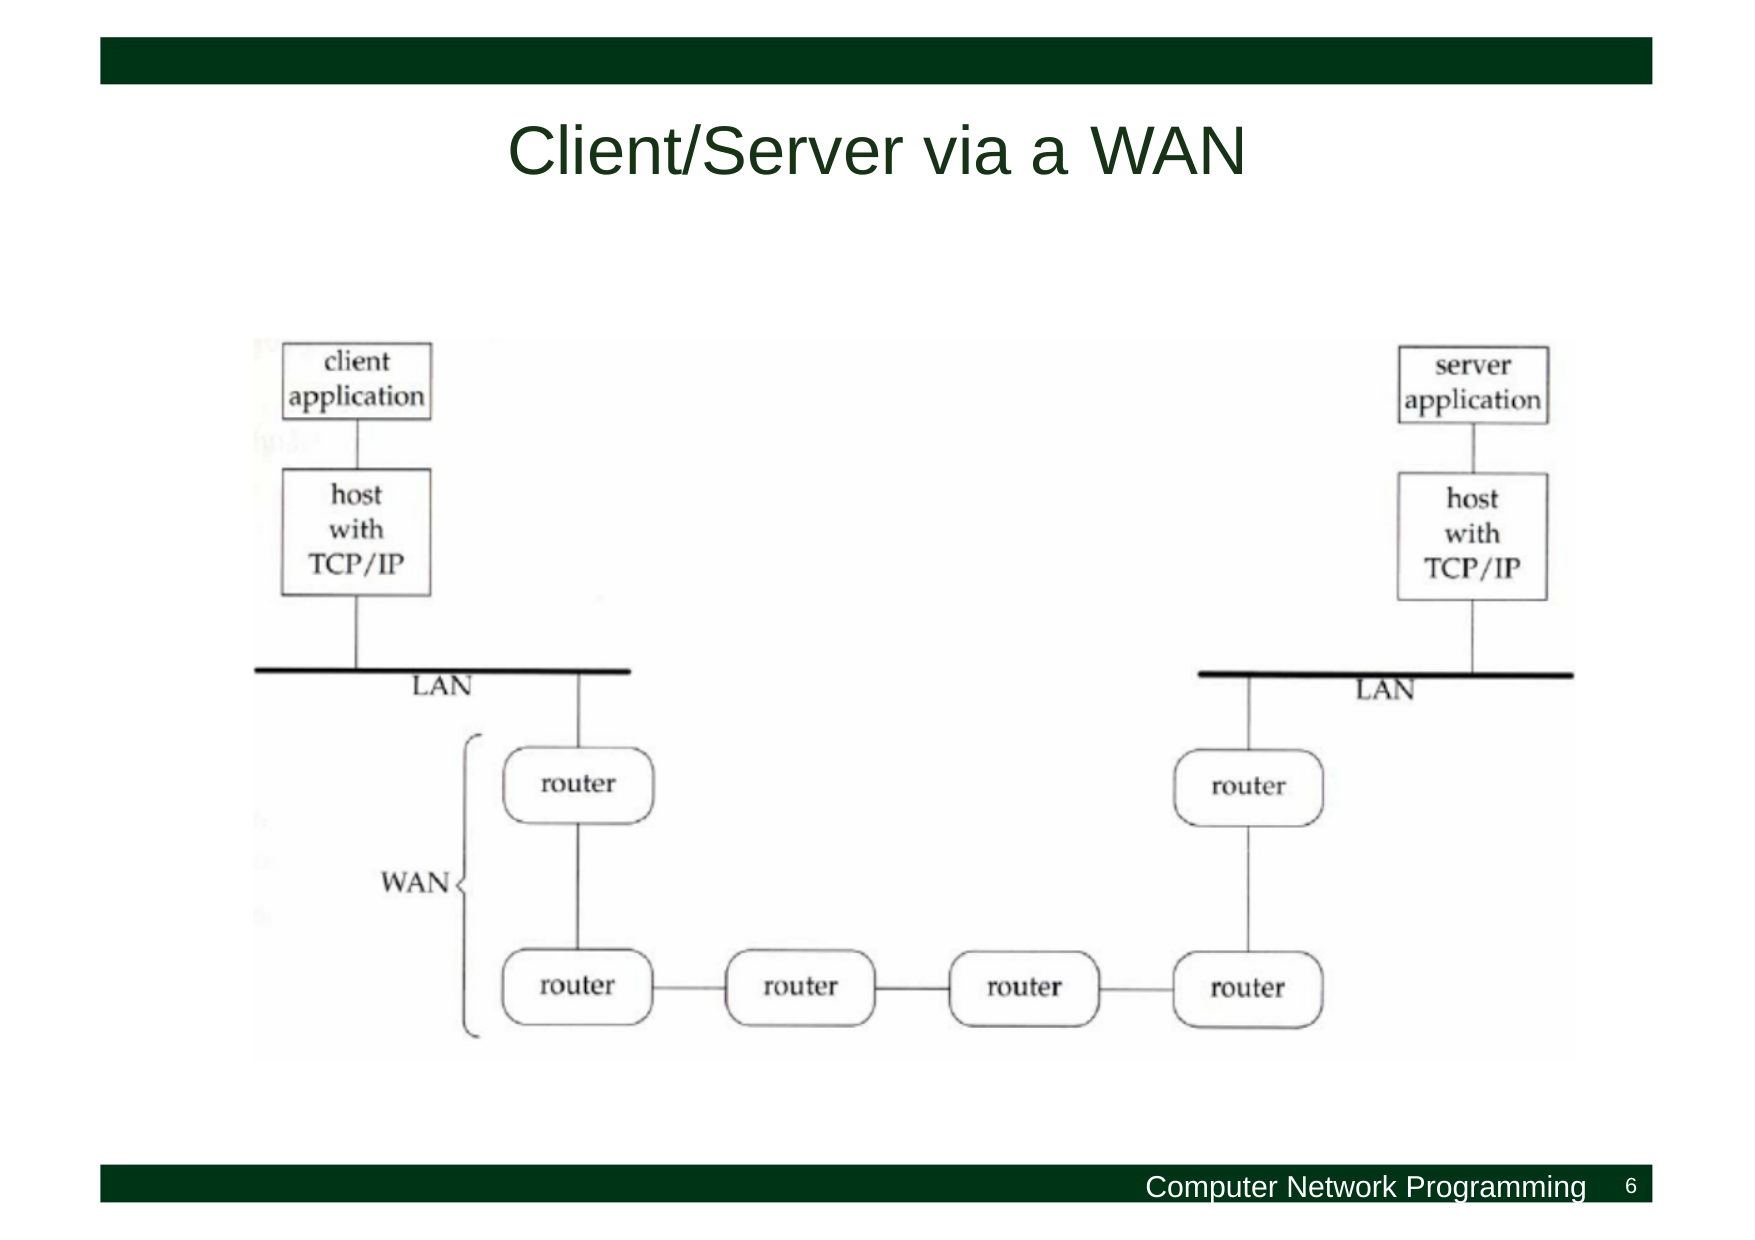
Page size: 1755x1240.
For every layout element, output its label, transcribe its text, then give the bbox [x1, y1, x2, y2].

text_box Client/Server via a WAN Computer Network Programming [506, 105, 1588, 1160]
picture [250, 335, 1578, 1063]
picture [98, 1160, 1656, 1206]
picture [98, 35, 1656, 87]
